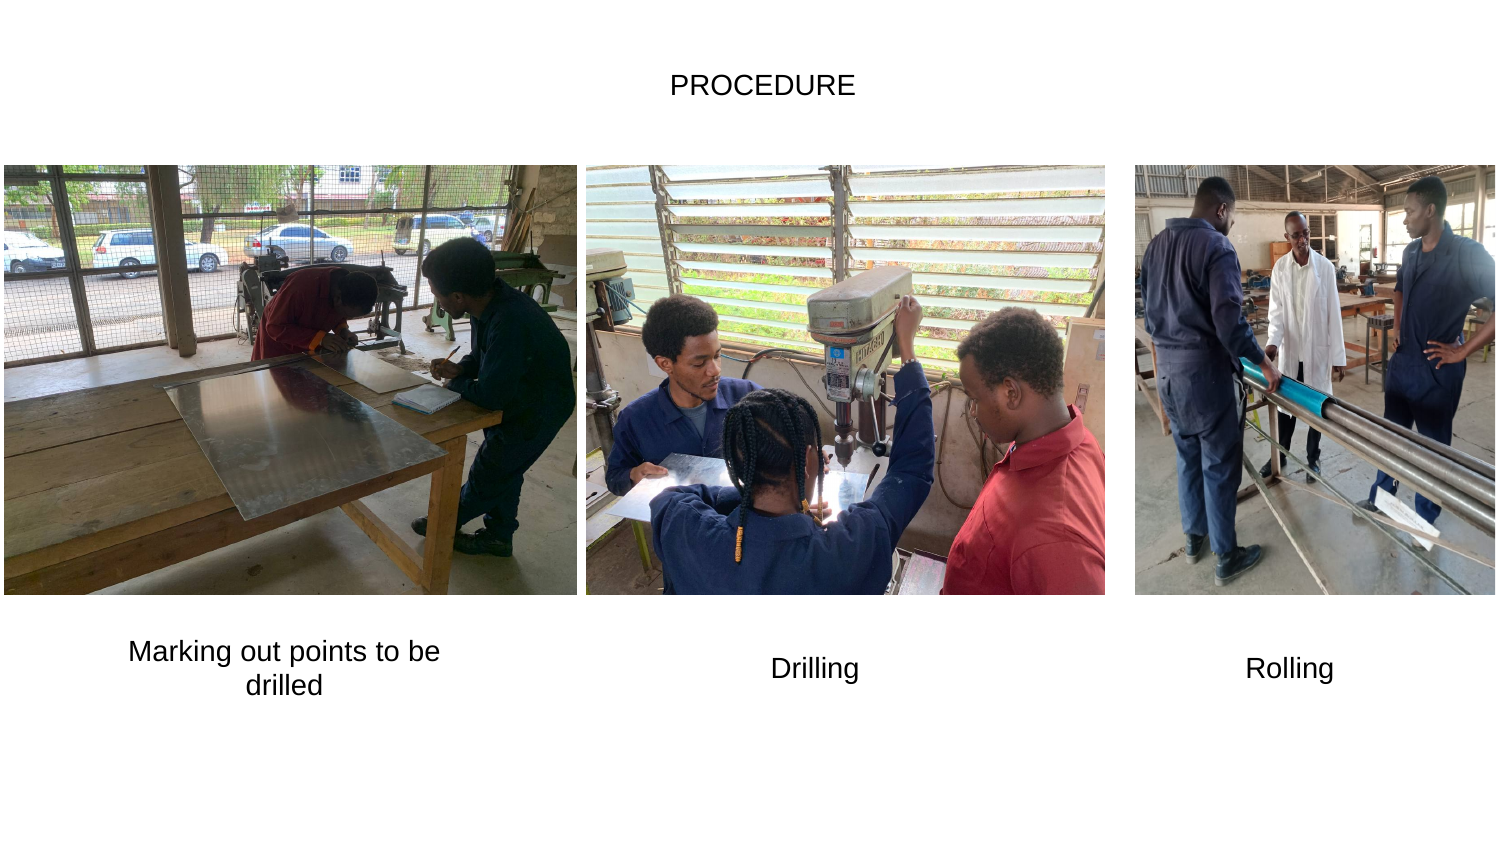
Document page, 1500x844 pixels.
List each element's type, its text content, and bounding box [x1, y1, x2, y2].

picture [4, 165, 578, 596]
text_box PROCEDURE [406, 59, 1120, 110]
text_box Marking out points to be drilled [106, 624, 463, 710]
text_box Rolling [1155, 641, 1425, 692]
text_box Drilling [680, 641, 950, 692]
picture [585, 165, 1105, 596]
picture [1134, 165, 1496, 596]
